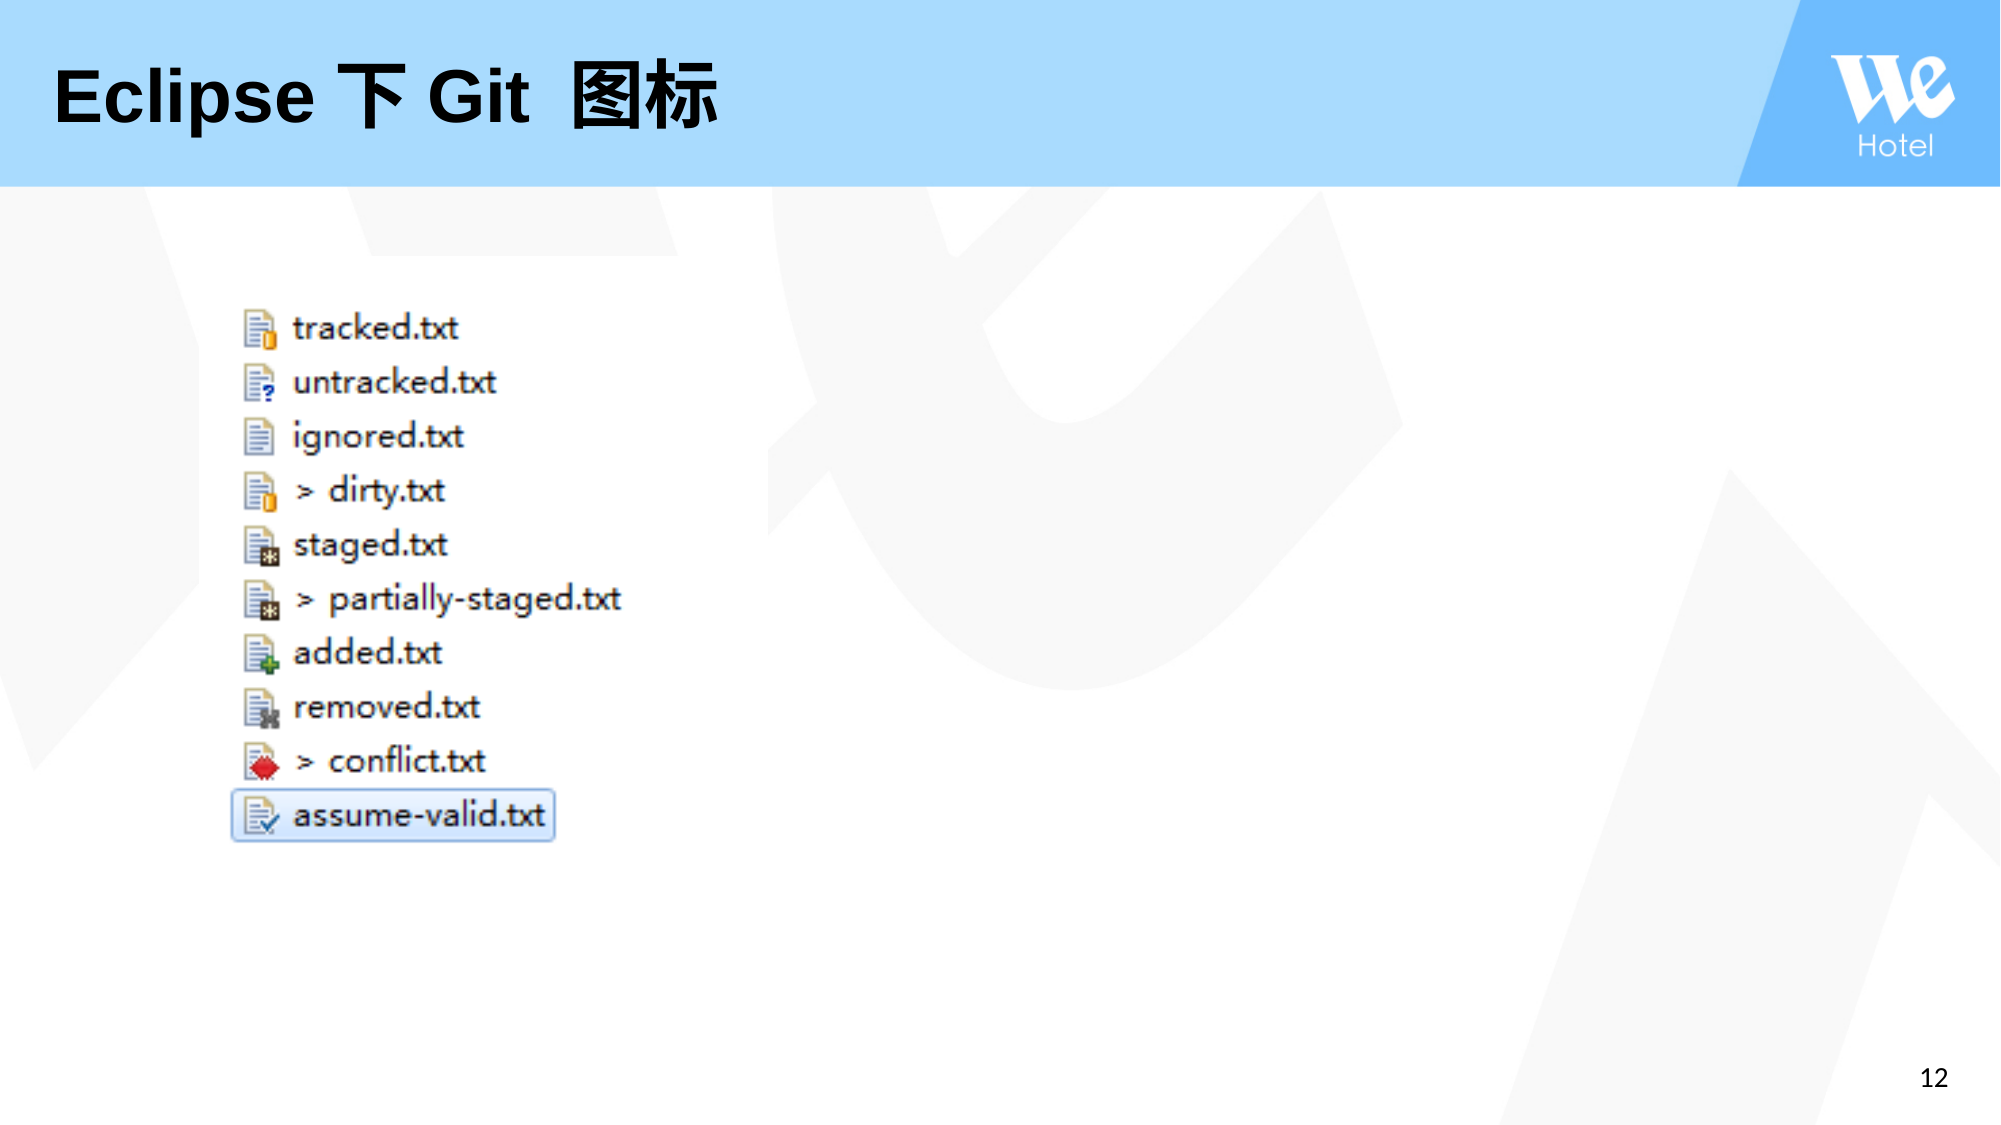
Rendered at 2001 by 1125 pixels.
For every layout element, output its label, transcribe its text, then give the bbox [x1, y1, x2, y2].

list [198, 256, 768, 882]
slide_number 12 [1385, 1044, 1957, 1107]
title Eclipse下Git 图标 [38, 25, 1764, 172]
picture [0, 0, 2001, 1125]
